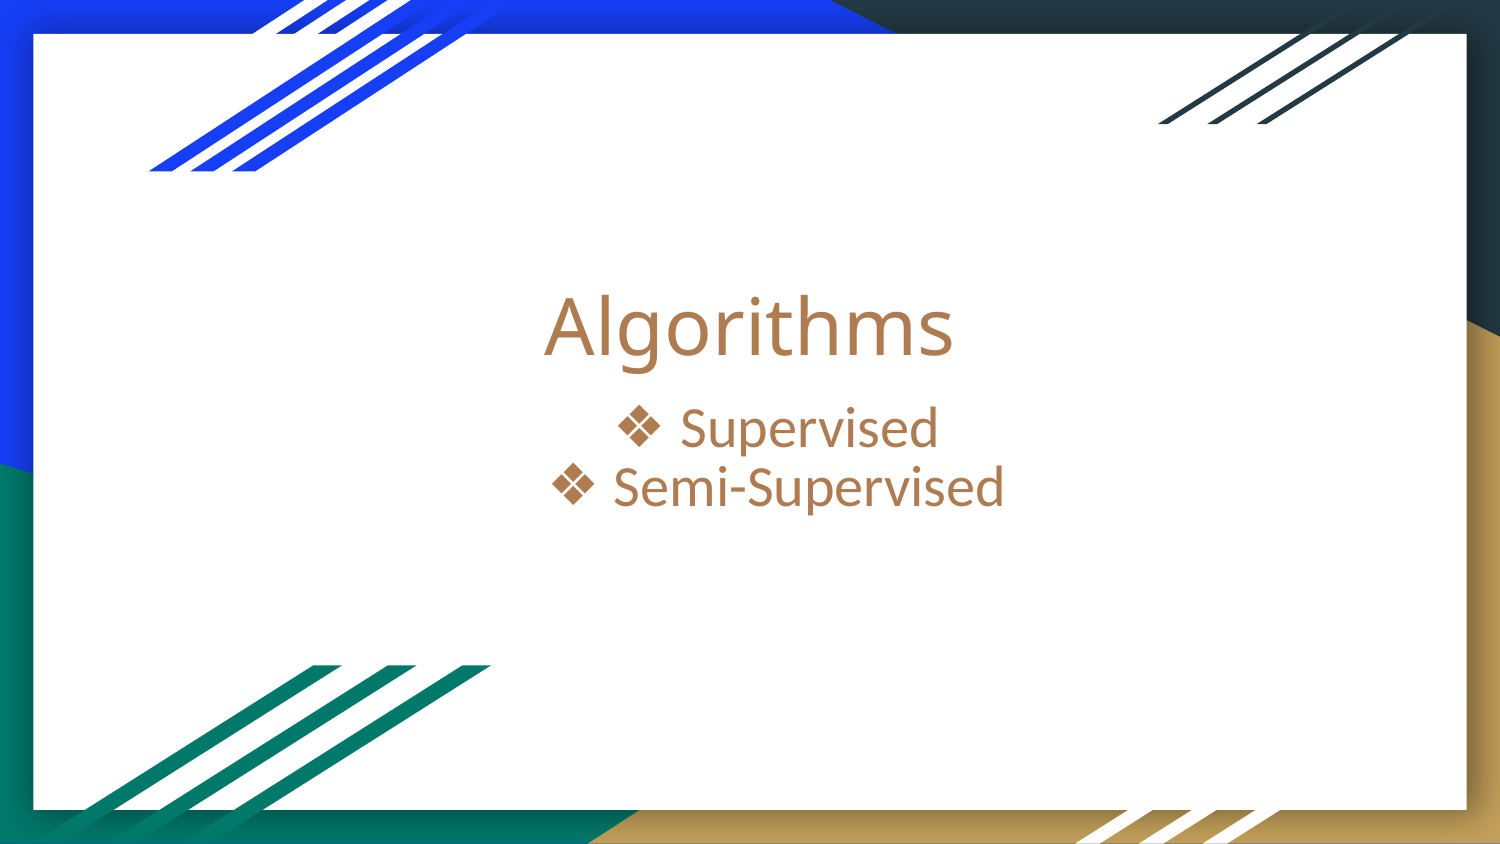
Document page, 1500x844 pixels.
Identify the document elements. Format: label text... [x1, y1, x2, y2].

title Algorithms [310, 205, 1190, 444]
subtitle Supervised Semi-Supervised [333, 388, 1213, 560]
